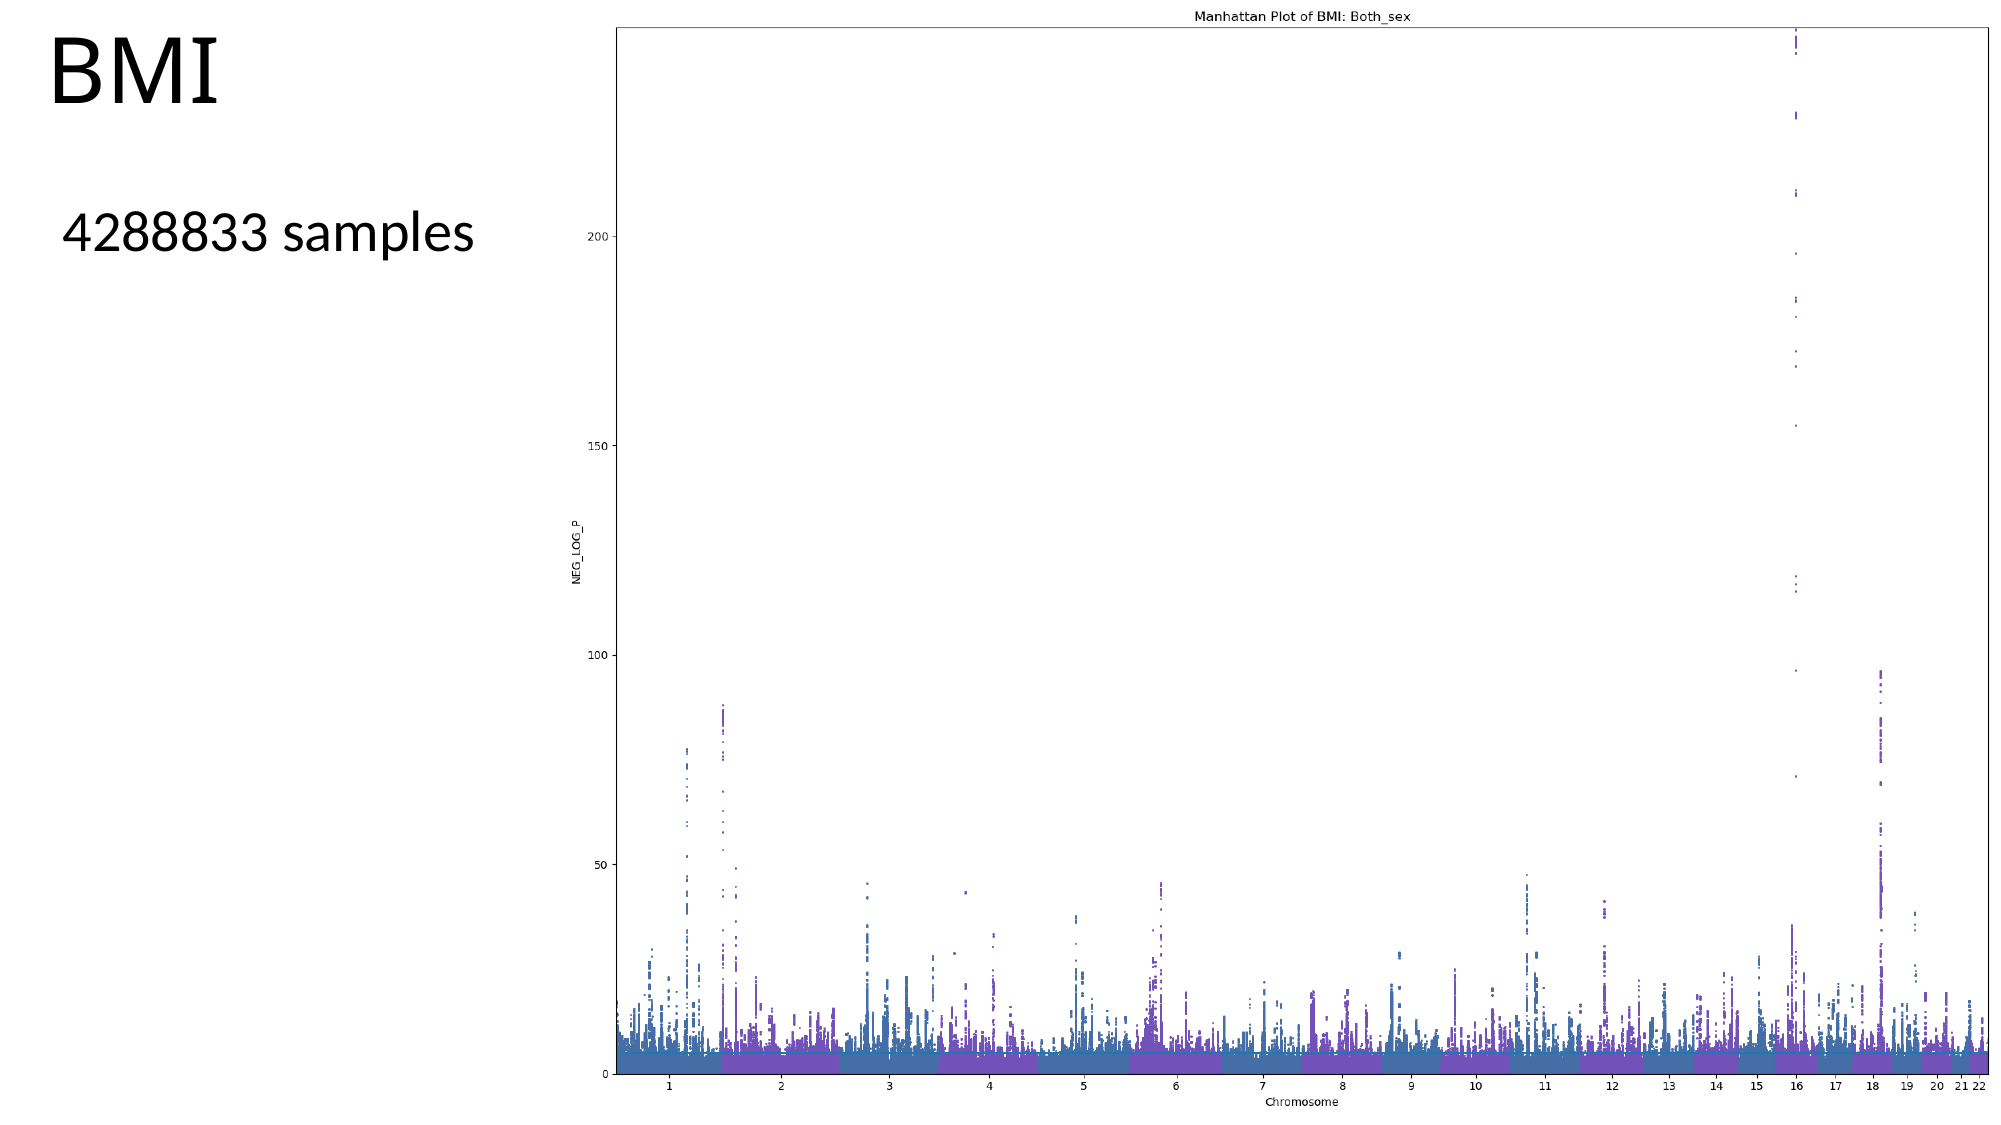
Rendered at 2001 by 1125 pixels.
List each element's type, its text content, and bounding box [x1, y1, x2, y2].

list 4288833 samples [47, 193, 545, 908]
title BMI [31, 14, 559, 134]
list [559, 0, 2000, 1120]
